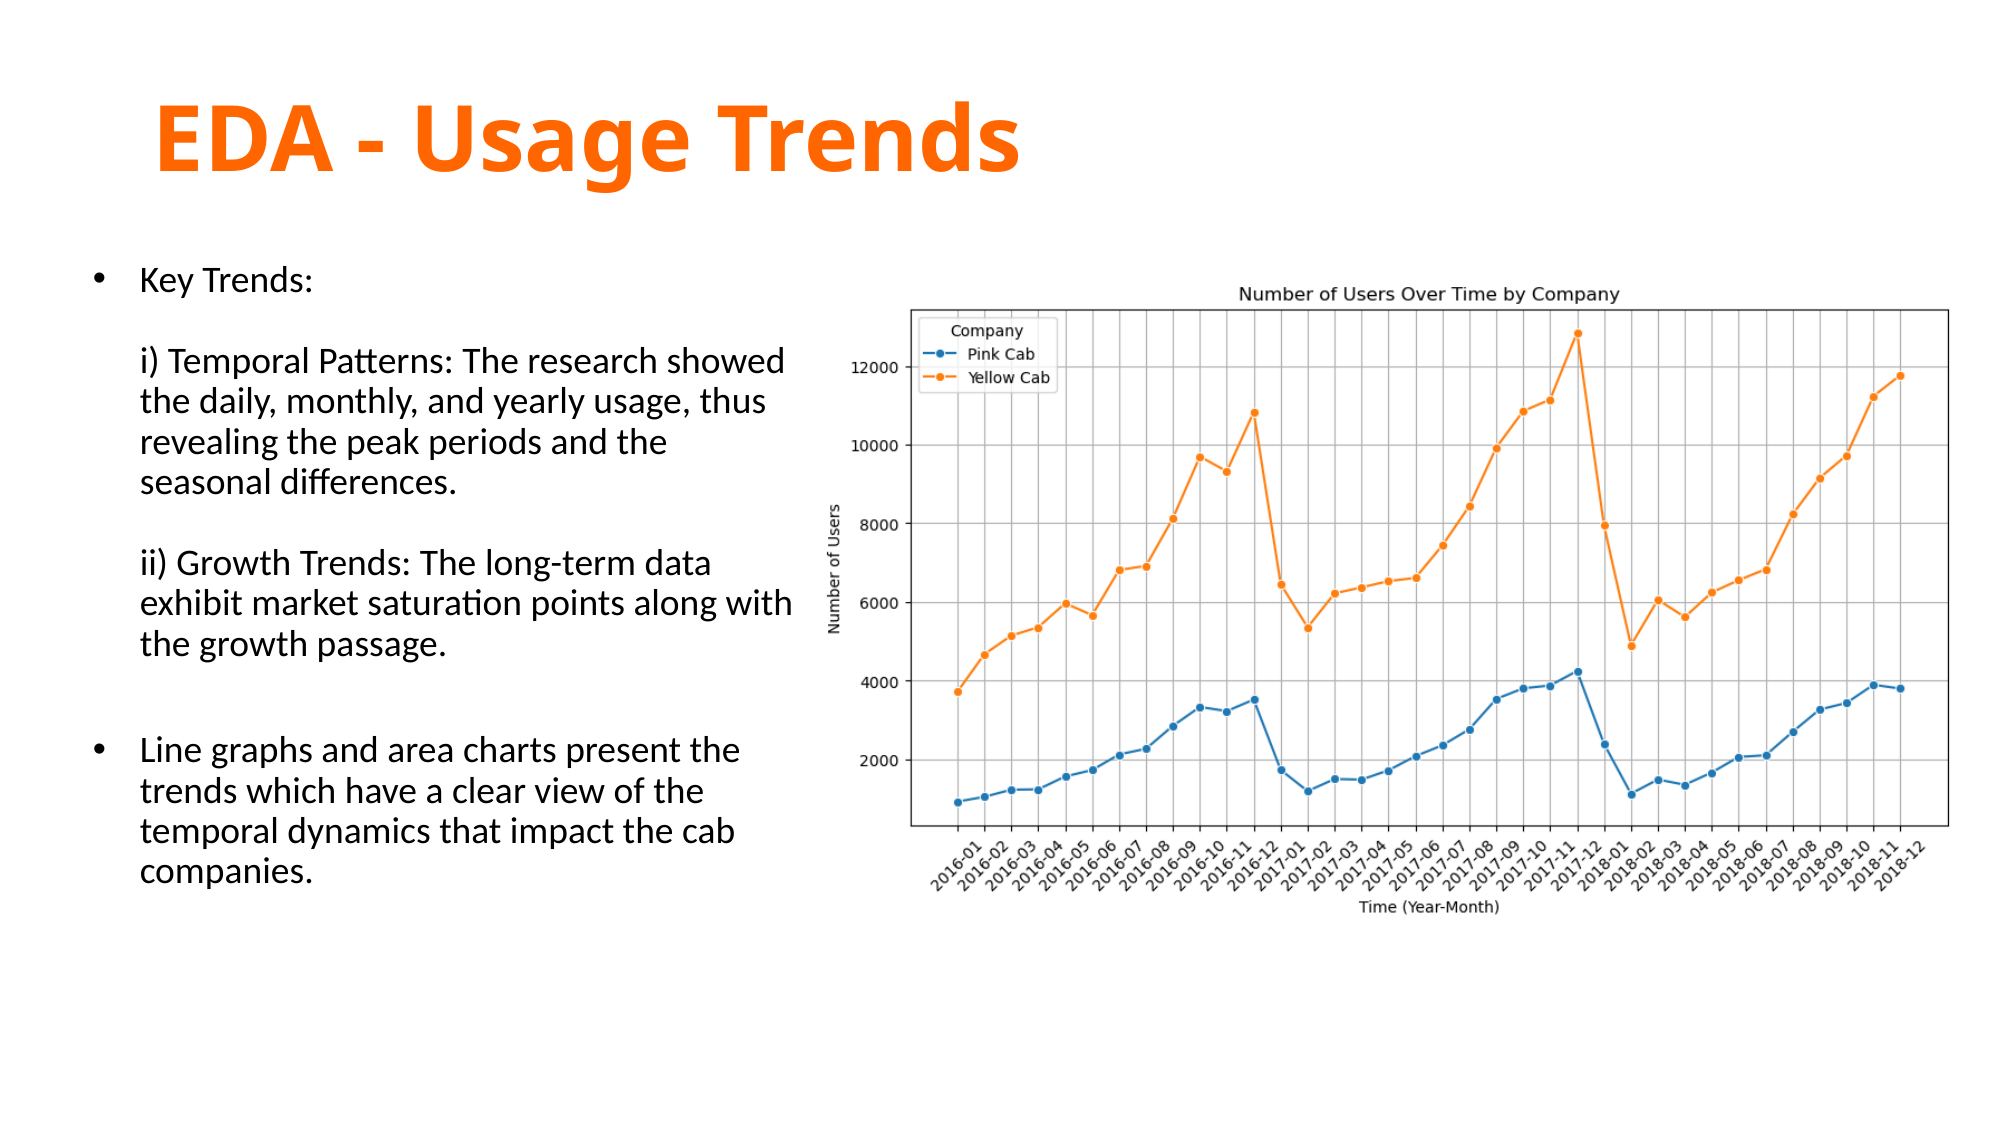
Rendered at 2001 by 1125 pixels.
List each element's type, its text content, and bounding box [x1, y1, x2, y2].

list Key Trends: i) Temporal Patterns: The research showed the daily, monthly, and yearly usage, thus revealing the peak periods and the seasonal differences. ii) Growth Trends: The long-term data exhibit market saturation points along with the growth passage. Line graphs and area charts present the trends which have a clear view of the temporal dynamics that impact the cab companies. [77, 252, 818, 963]
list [817, 276, 1958, 926]
title EDA - Usage Trends [137, 24, 1043, 200]
